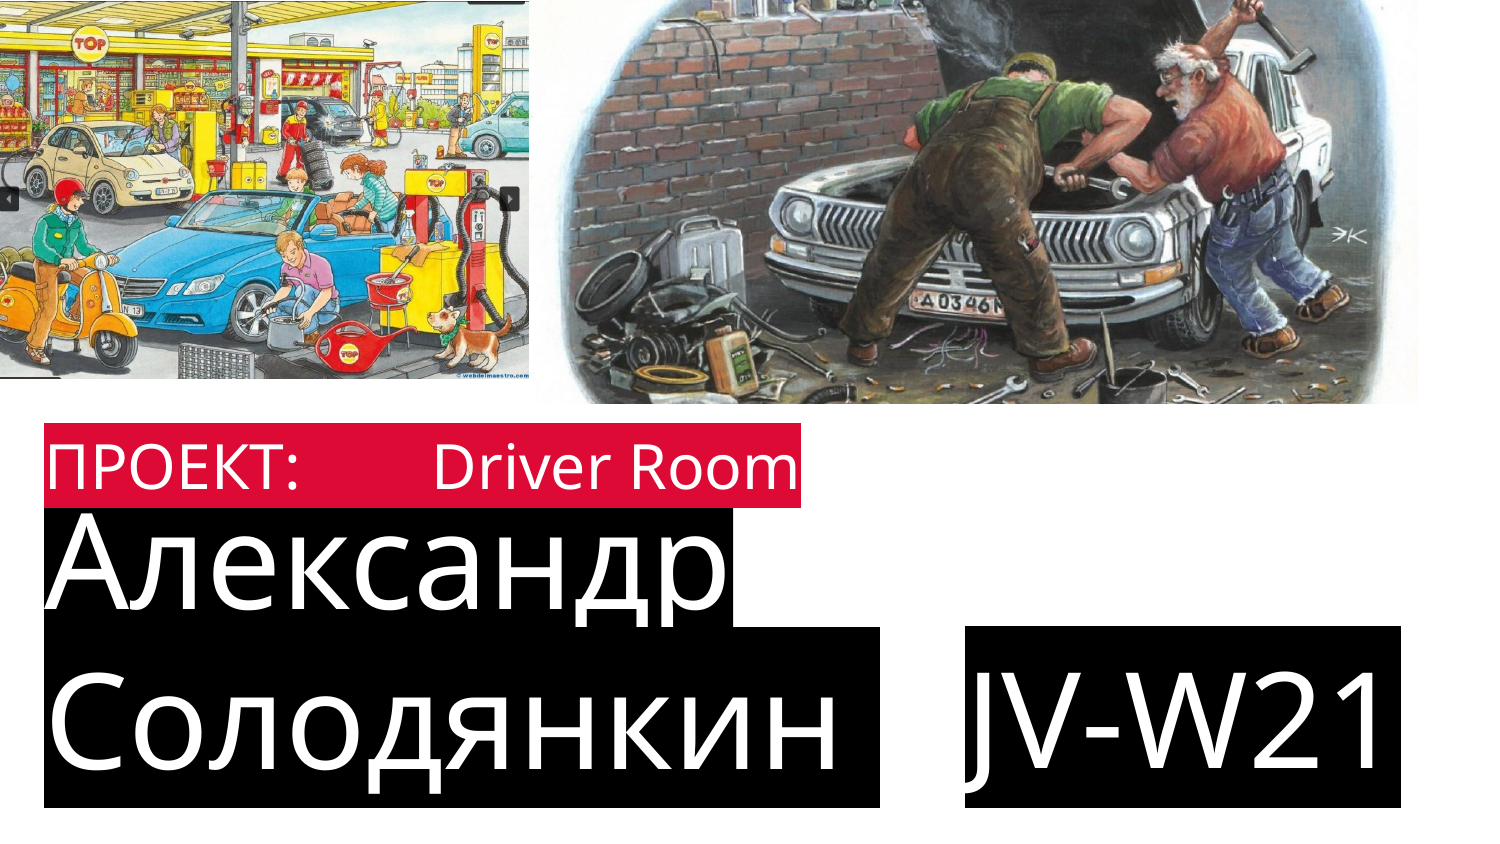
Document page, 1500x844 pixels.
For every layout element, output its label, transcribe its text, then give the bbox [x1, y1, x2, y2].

text_box JV-W21 [950, 686, 1500, 744]
picture [0, 0, 1418, 404]
text_box Александр Солодянкин [29, 607, 1070, 665]
text_box ПРОЕКТ: Driver Room [29, 416, 1471, 514]
